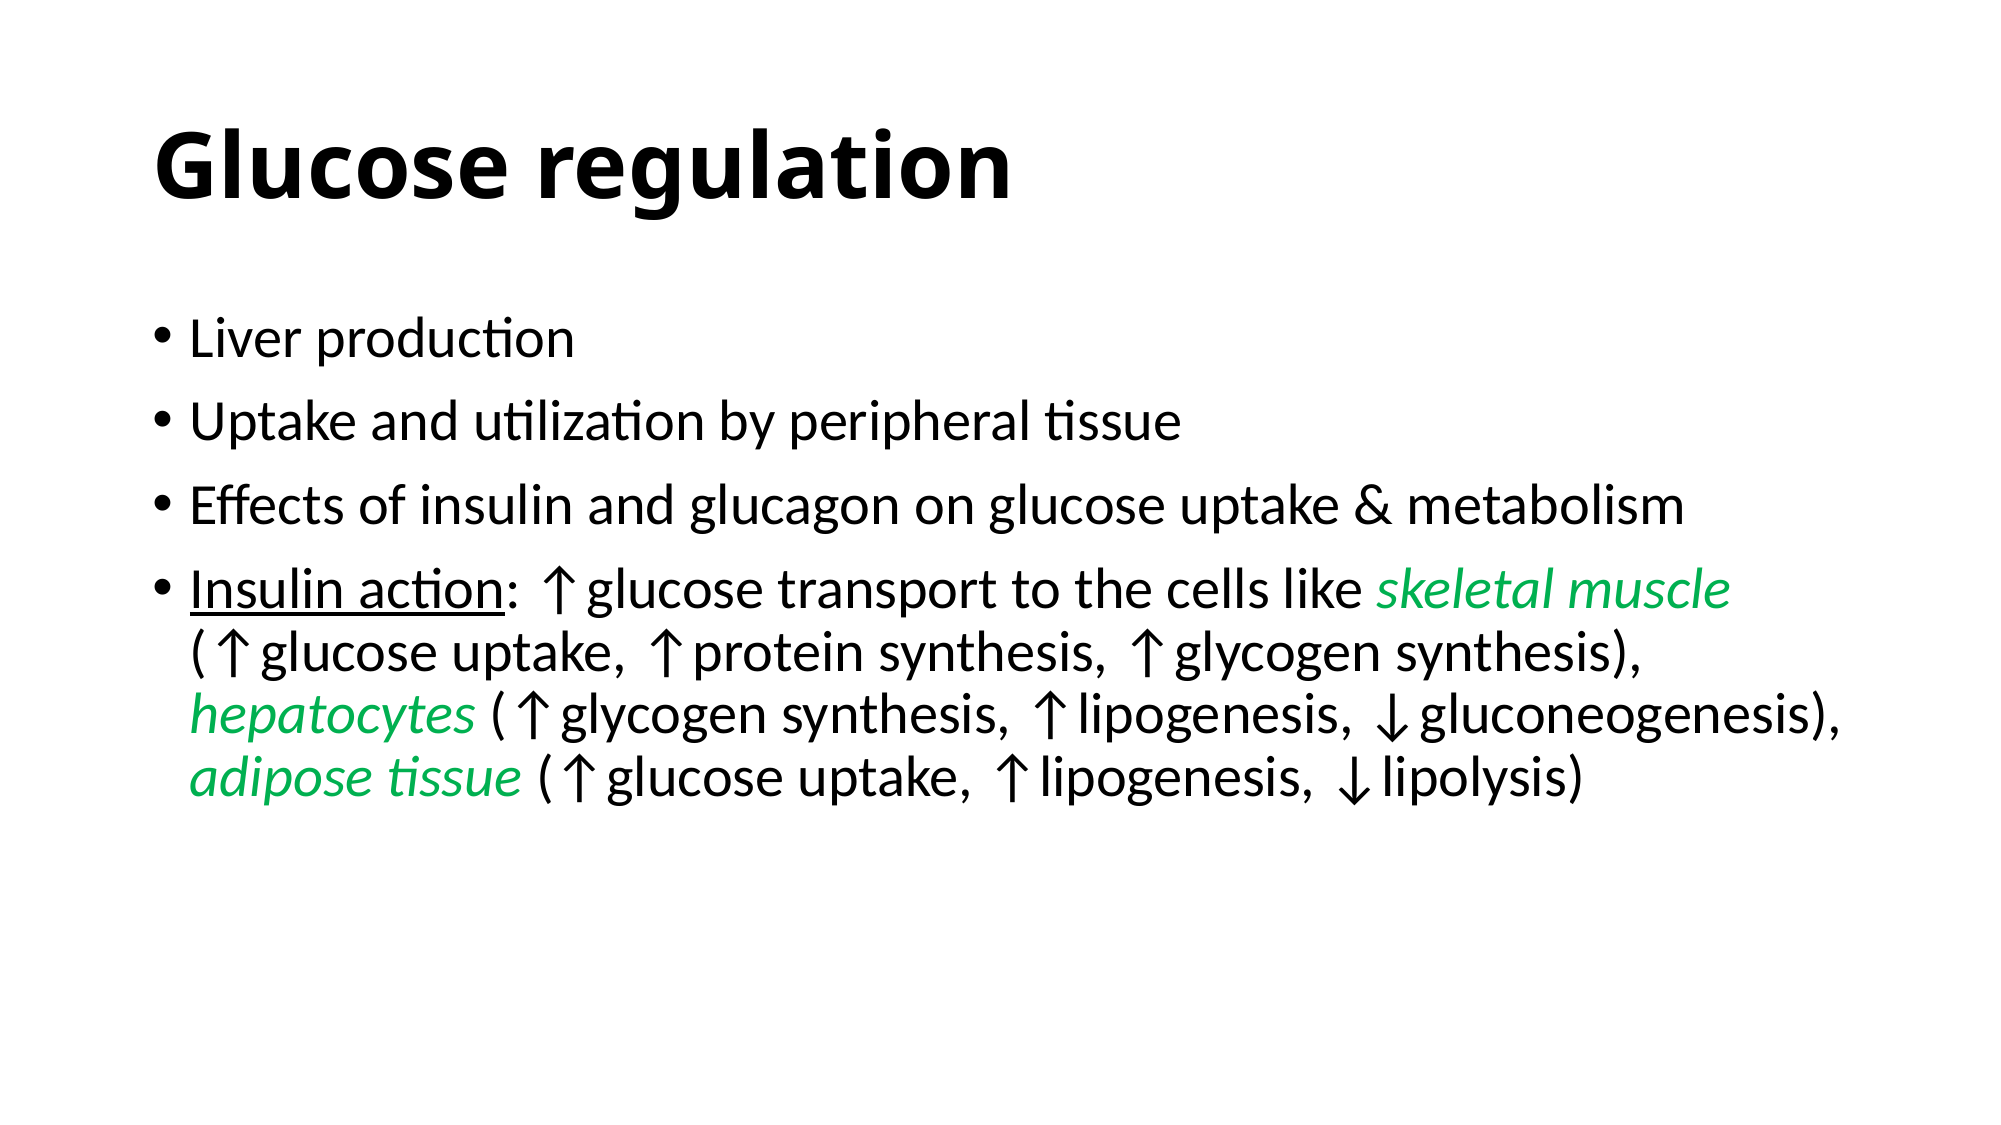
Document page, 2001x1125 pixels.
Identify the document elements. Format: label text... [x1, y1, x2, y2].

list Liver production Uptake and utilization by peripheral tissue Effects of insulin and glucagon on glucose uptake & metabolism Insulin action: ↑glucose transport to the cells like skeletal muscle (↑glucose uptake, ↑protein synthesis, ↑glycogen synthesis), hepatocytes (↑glycogen synthesis, ↑lipogenesis, ↓gluconeogenesis), adipose tissue (↑glucose uptake, ↑lipogenesis, ↓lipolysis) [137, 299, 1904, 1014]
title Glucose regulation [137, 59, 1863, 278]
